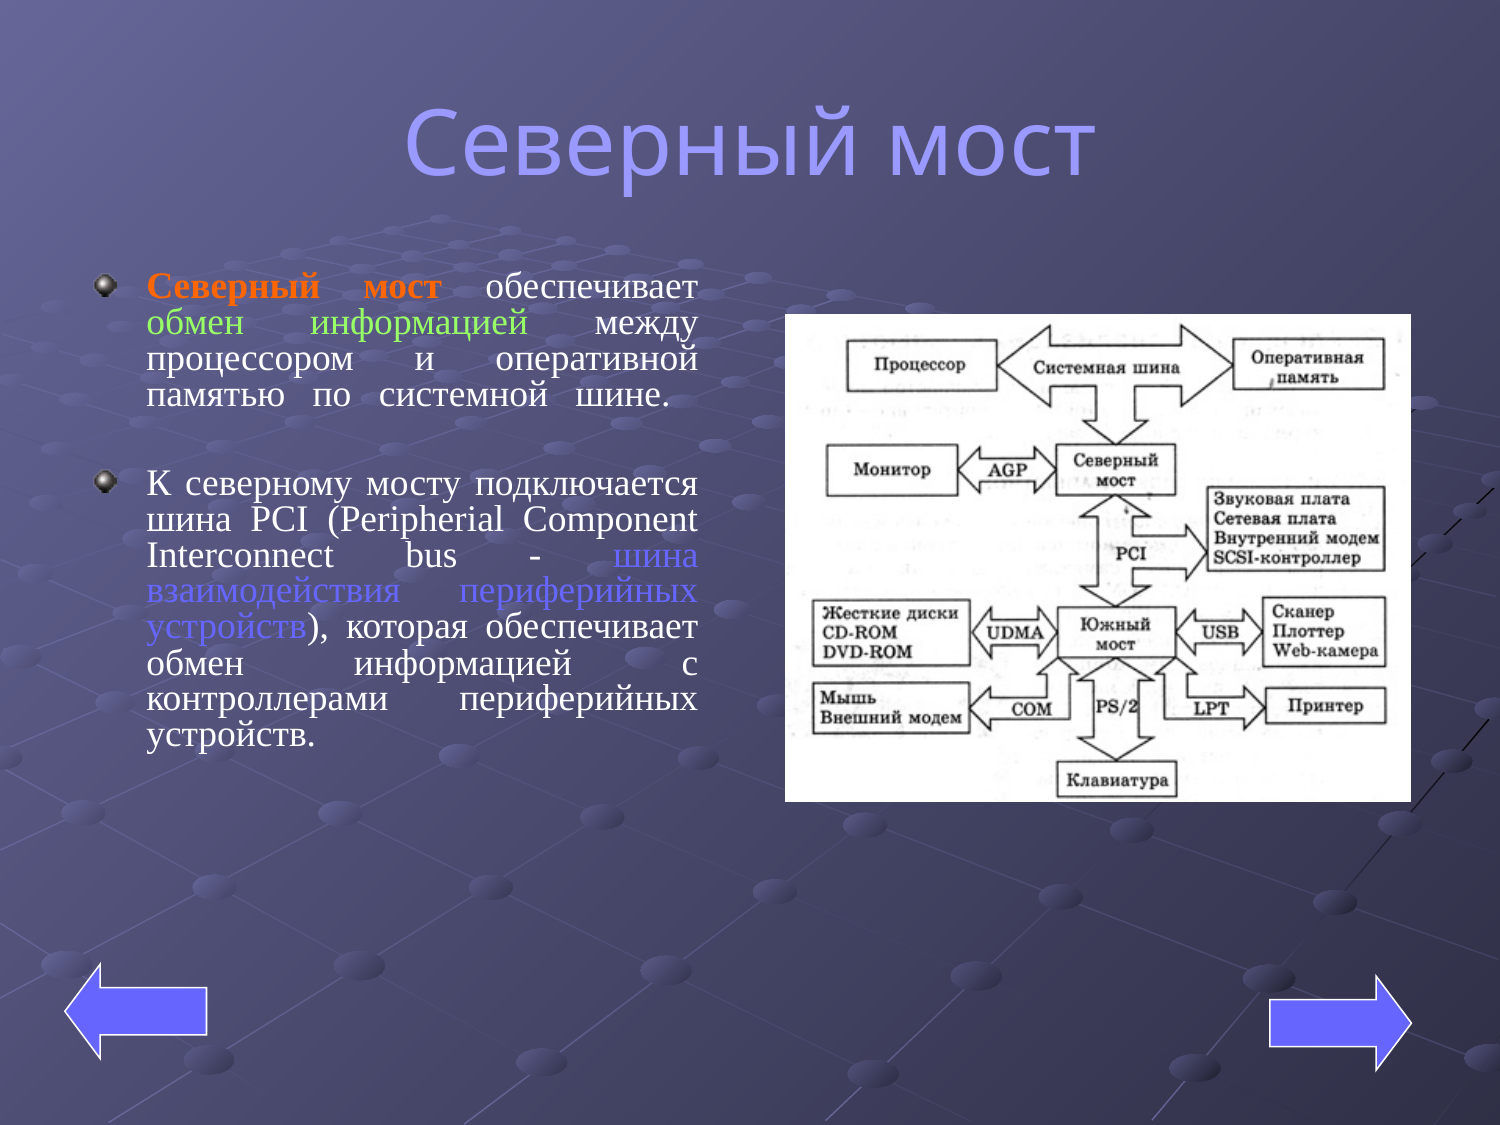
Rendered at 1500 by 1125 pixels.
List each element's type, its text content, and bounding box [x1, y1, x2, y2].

text_box [64, 964, 207, 1059]
text_box [1269, 976, 1412, 1071]
picture [785, 314, 1411, 803]
picture [90, 466, 117, 493]
picture [90, 270, 117, 297]
title Северный мост [74, 44, 1426, 233]
list Северный мост обеспечивает обмен информацией между процессором и оперативной памятью по системной шине. К северному мосту подключается шина PCI (Peripherial Component Interconnect bus - шина взаимодействия периферийных устройств), которая обеспечивает обмен информацией с контроллерами периферийных устройств. [74, 262, 715, 1007]
